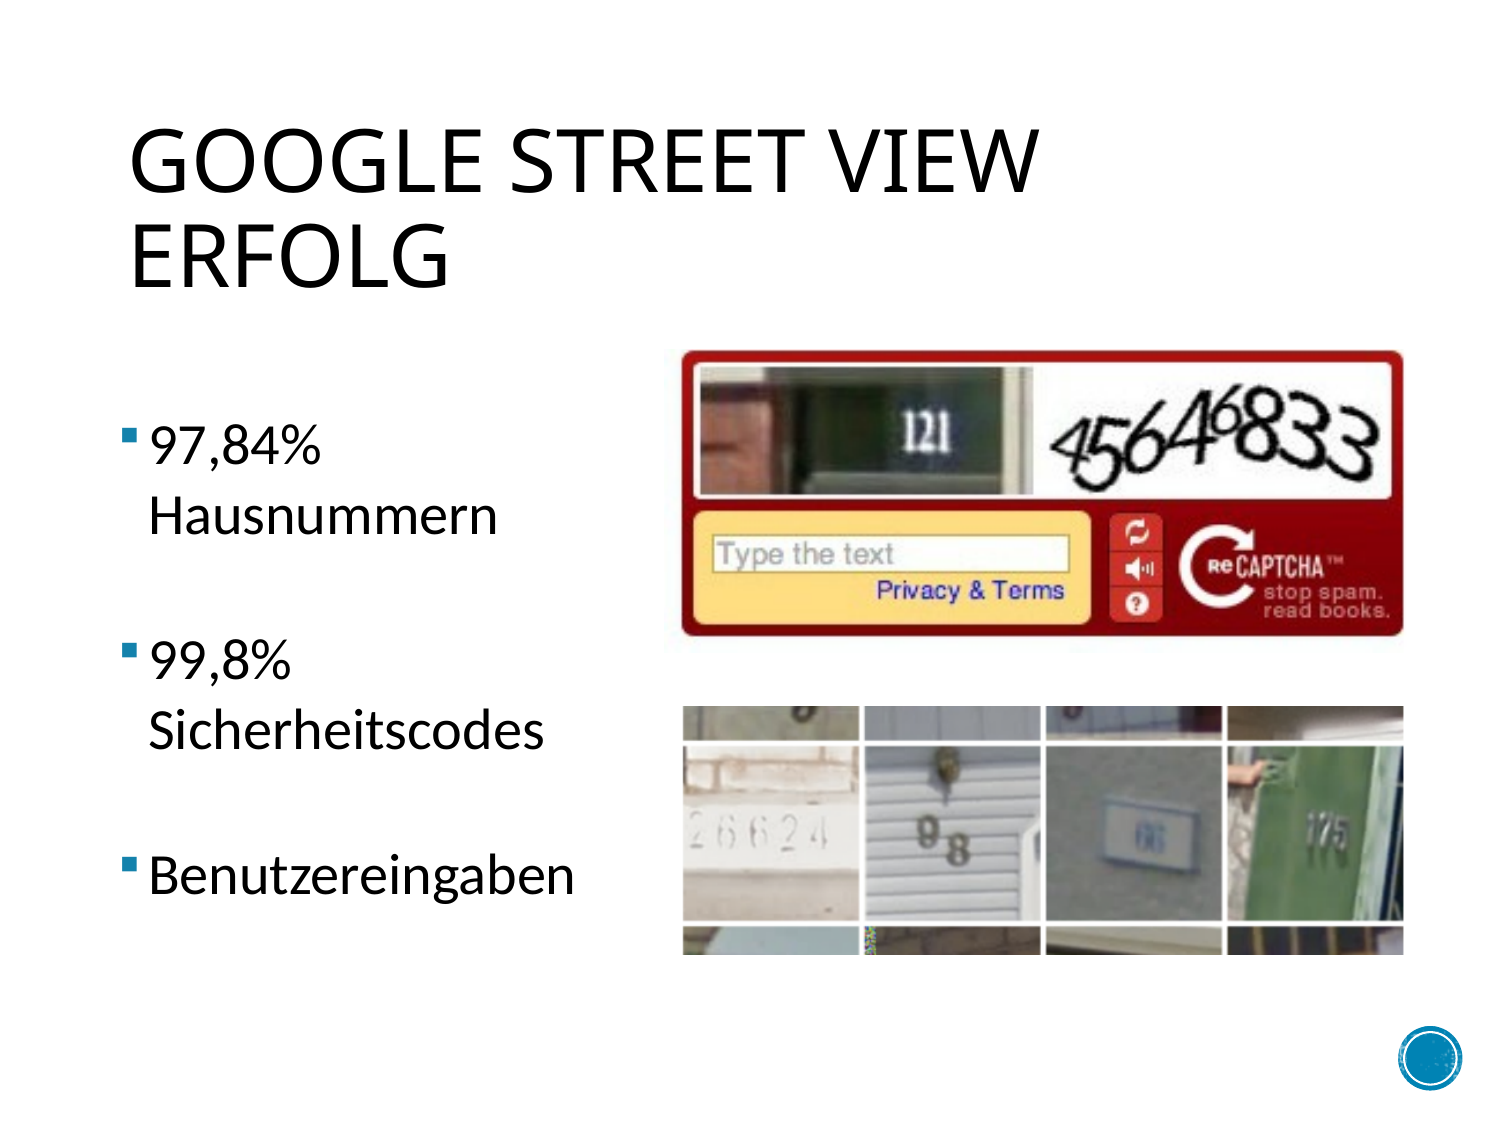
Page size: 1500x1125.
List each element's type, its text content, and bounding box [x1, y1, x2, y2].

list 97,84% Hausnummern 99,8% Sicherheitscodes Benutzereingaben [103, 299, 715, 1014]
picture [673, 706, 1421, 955]
picture [664, 349, 1420, 653]
title Google Street View Erfolg [112, 79, 1388, 344]
